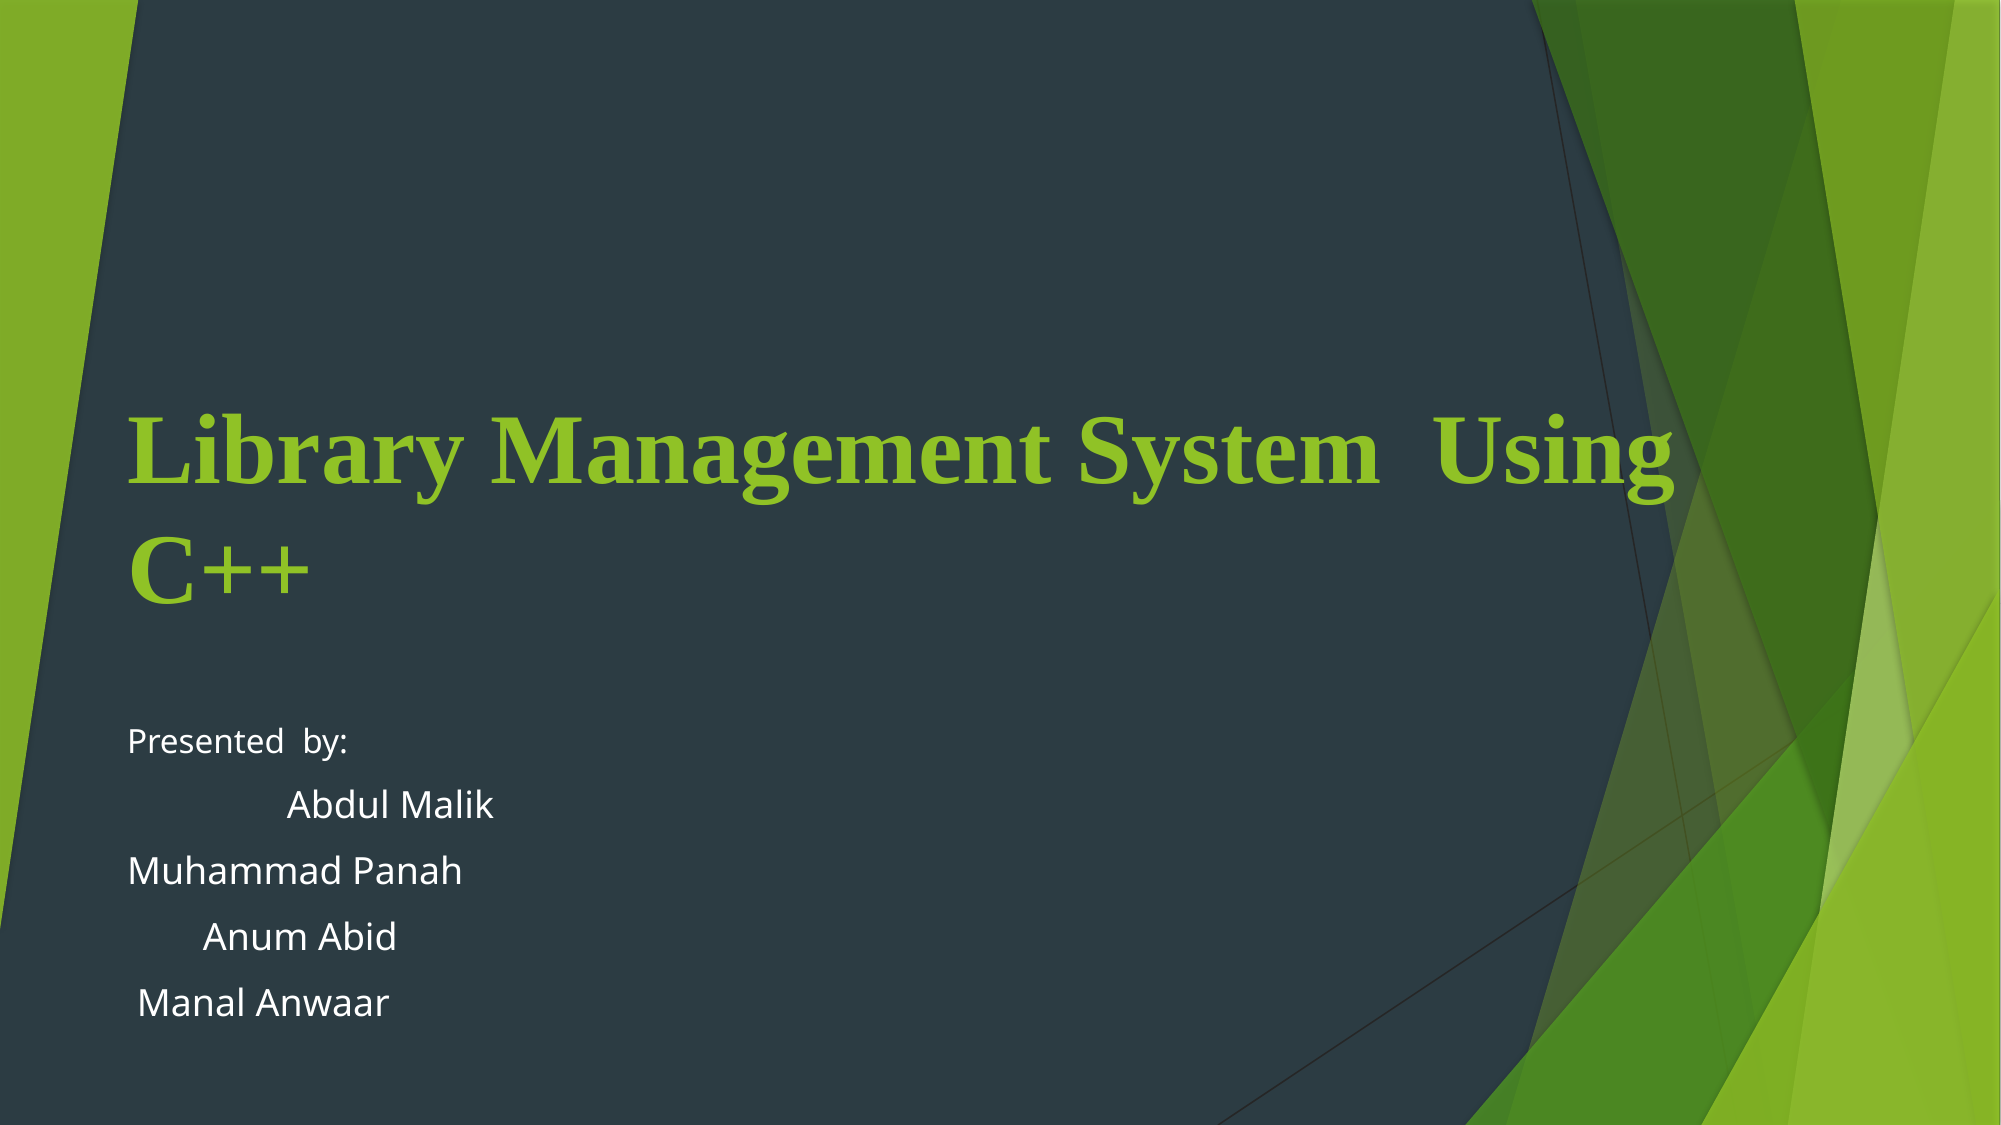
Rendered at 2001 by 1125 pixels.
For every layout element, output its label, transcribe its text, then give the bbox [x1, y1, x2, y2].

subtitle Presented by: Abdul Malik Muhammad Panah Anum Abid Manal Anwaar [112, 712, 1831, 1050]
title Library Management System Using C++ [112, 361, 1964, 632]
